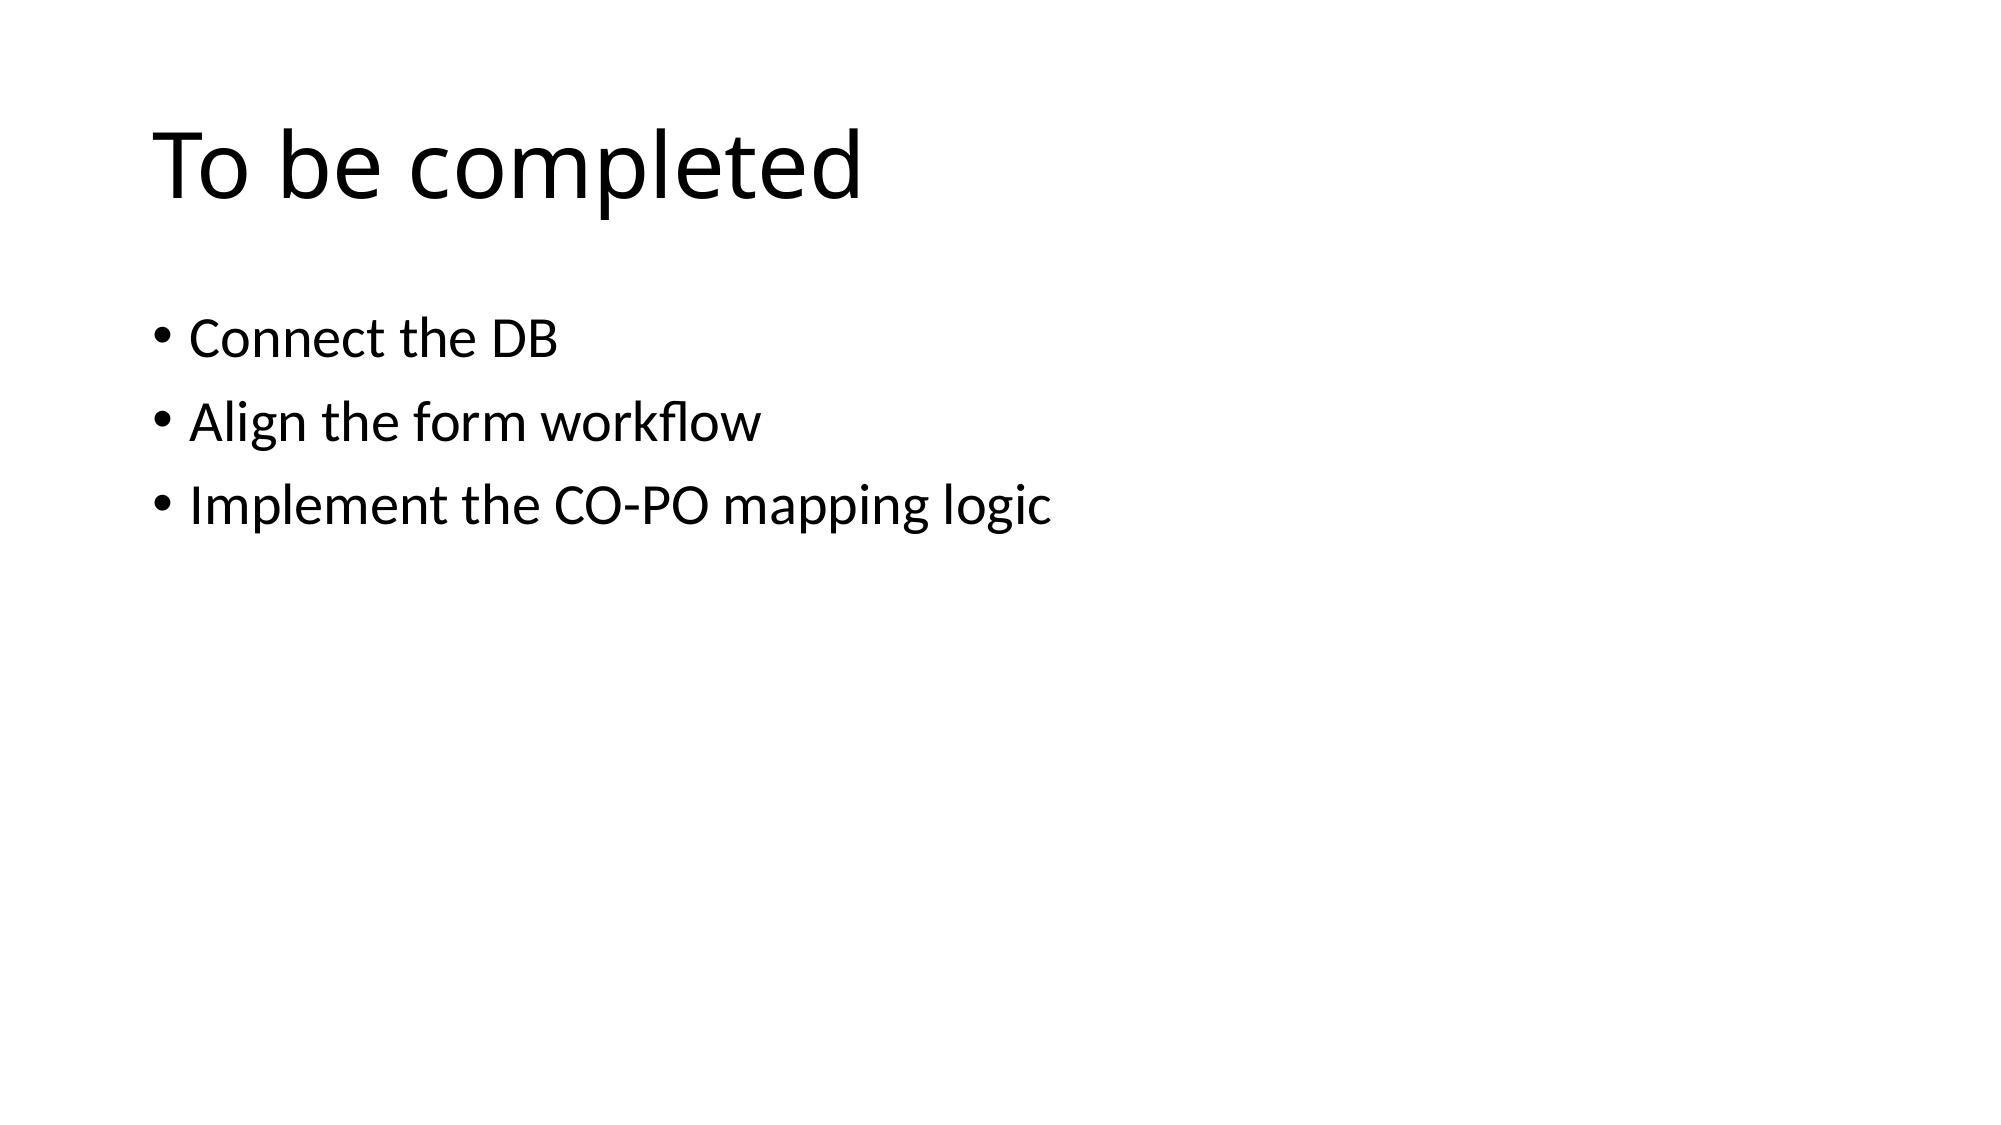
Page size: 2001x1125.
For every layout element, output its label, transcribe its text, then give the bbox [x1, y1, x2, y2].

list Connect the DB Align the form workflow Implement the CO-PO mapping logic [137, 299, 1863, 1014]
title To be completed [137, 59, 1863, 278]
